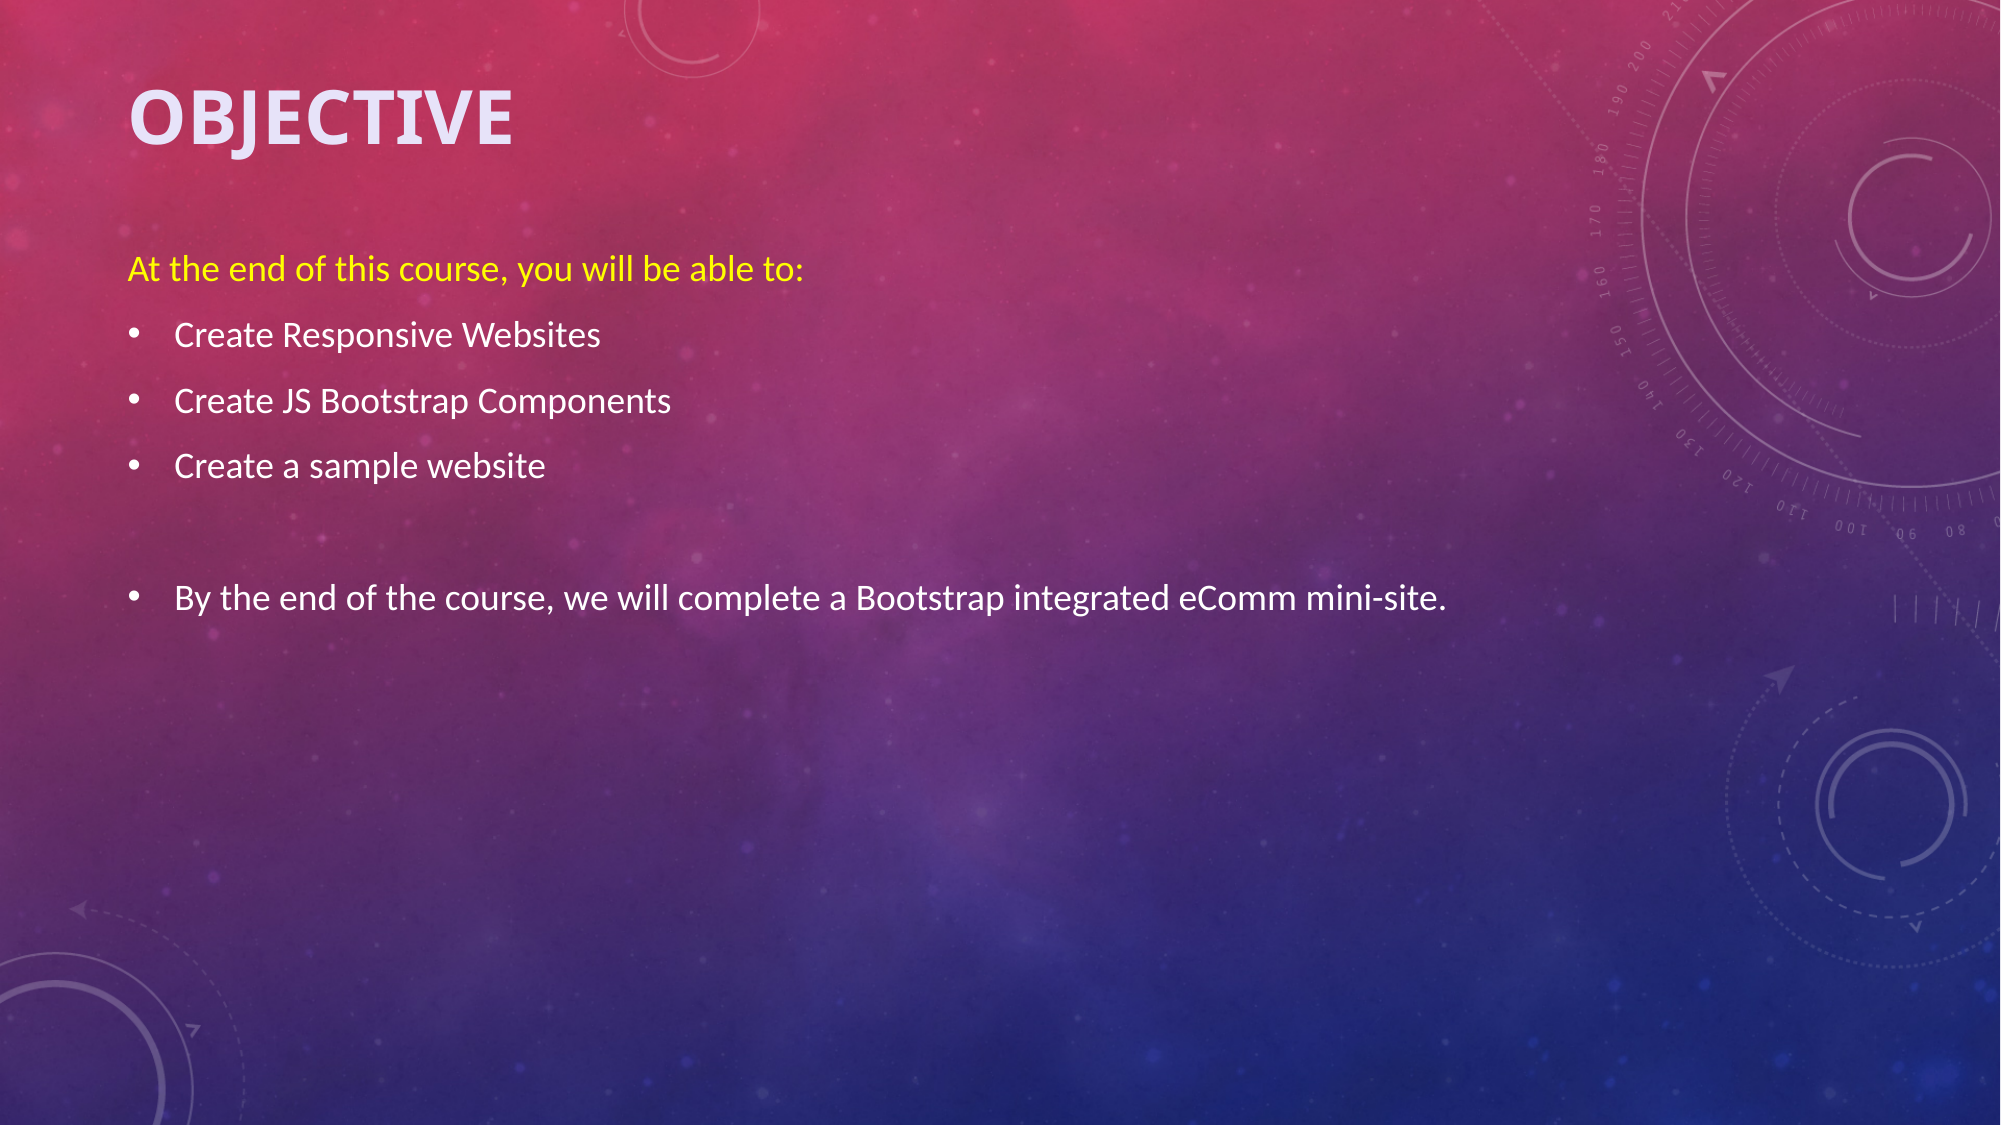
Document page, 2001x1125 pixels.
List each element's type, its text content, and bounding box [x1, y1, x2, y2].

title Objective [112, 5, 1906, 223]
picture [0, 0, 2001, 1125]
list At the end of this course, you will be able to: Create Responsive Websites Create JS Bootstrap Components Create a sample website By the end of the course, we will complete a Bootstrap integrated eComm mini-site. [112, 236, 1906, 983]
